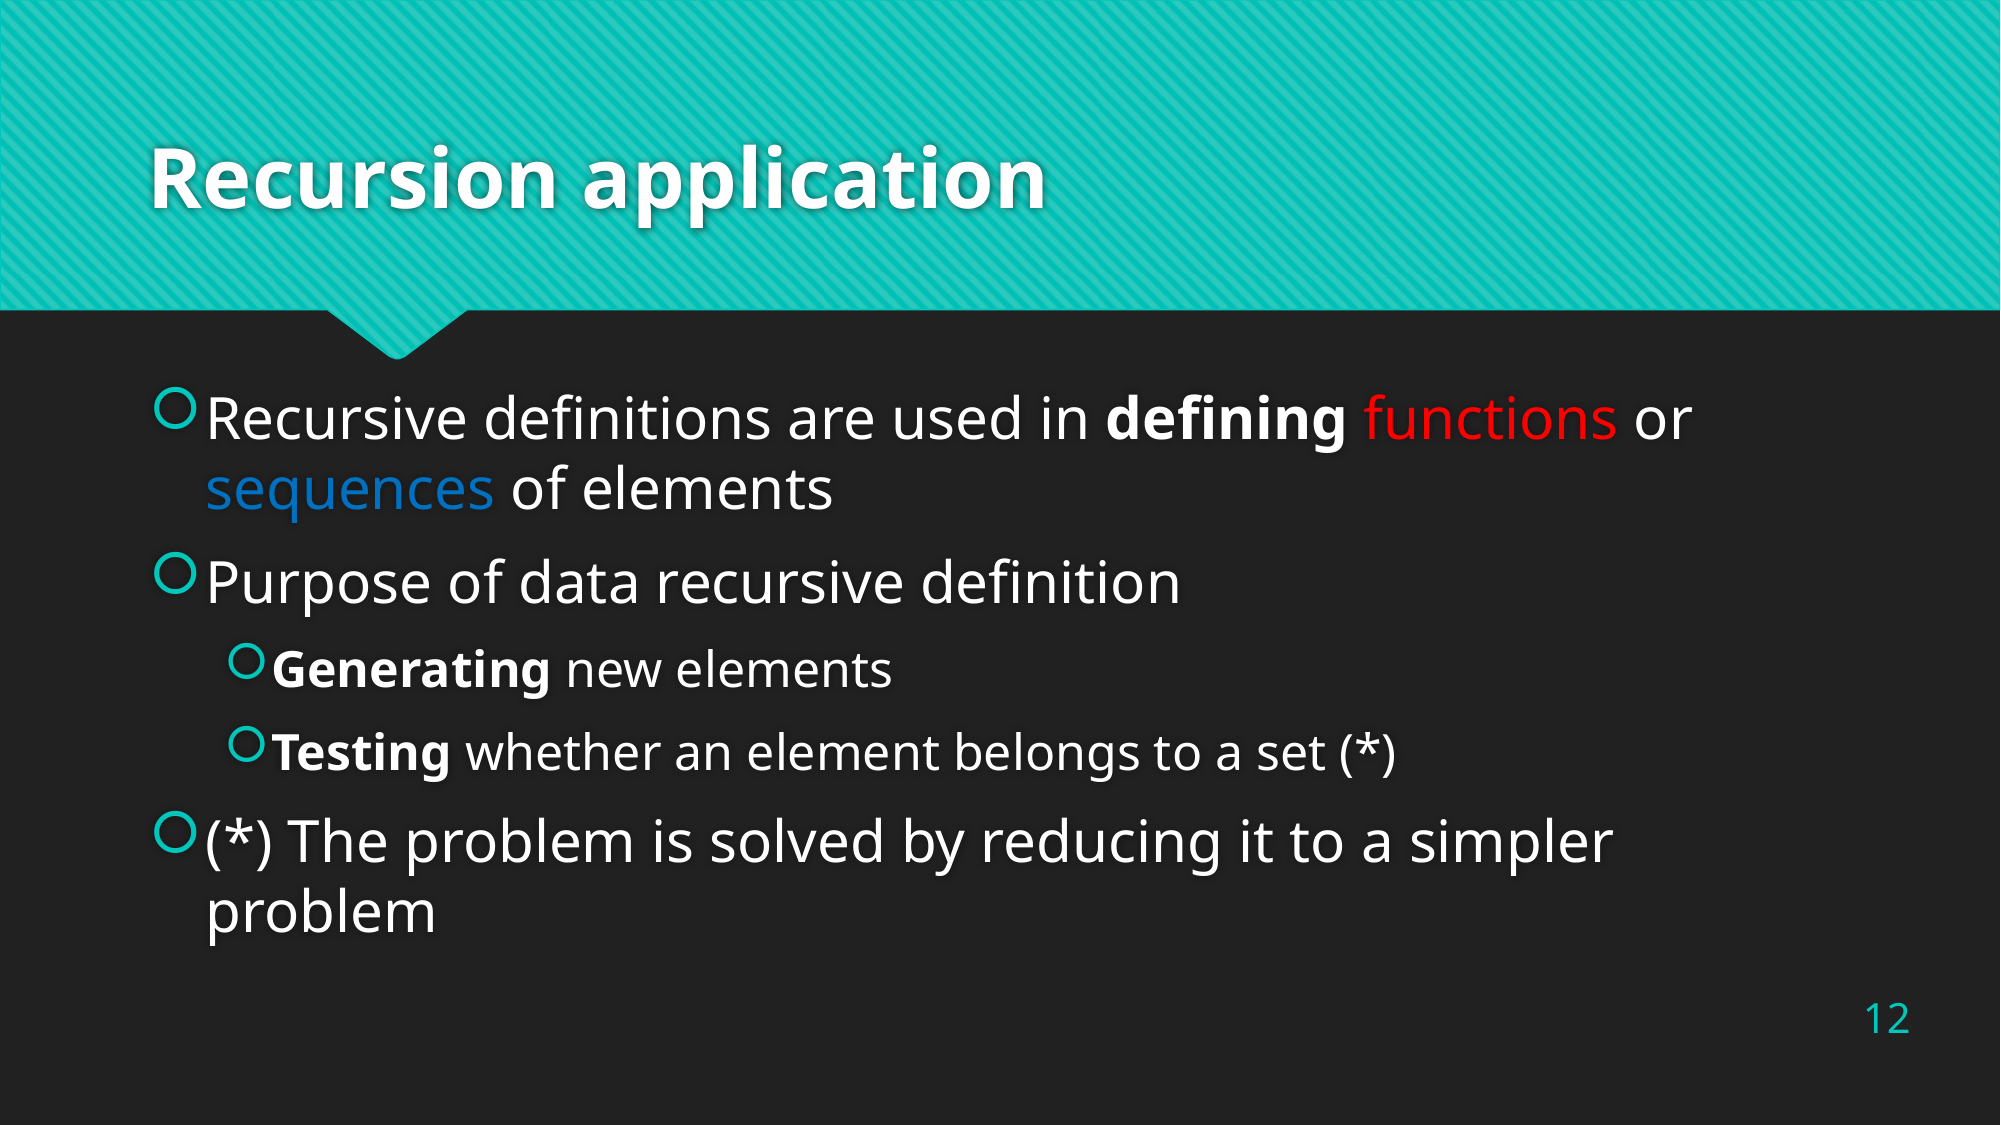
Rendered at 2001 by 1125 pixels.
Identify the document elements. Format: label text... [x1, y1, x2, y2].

list Recursive definitions are used in defining functions or sequences of elements Purpose of data recursive definition Generating new elements Testing whether an element belongs to a set (*) (*) The problem is solved by reducing it to a simpler problem [134, 364, 1866, 962]
slide_number 12 [1751, 970, 1926, 1051]
title Recursion application [132, 73, 1868, 233]
